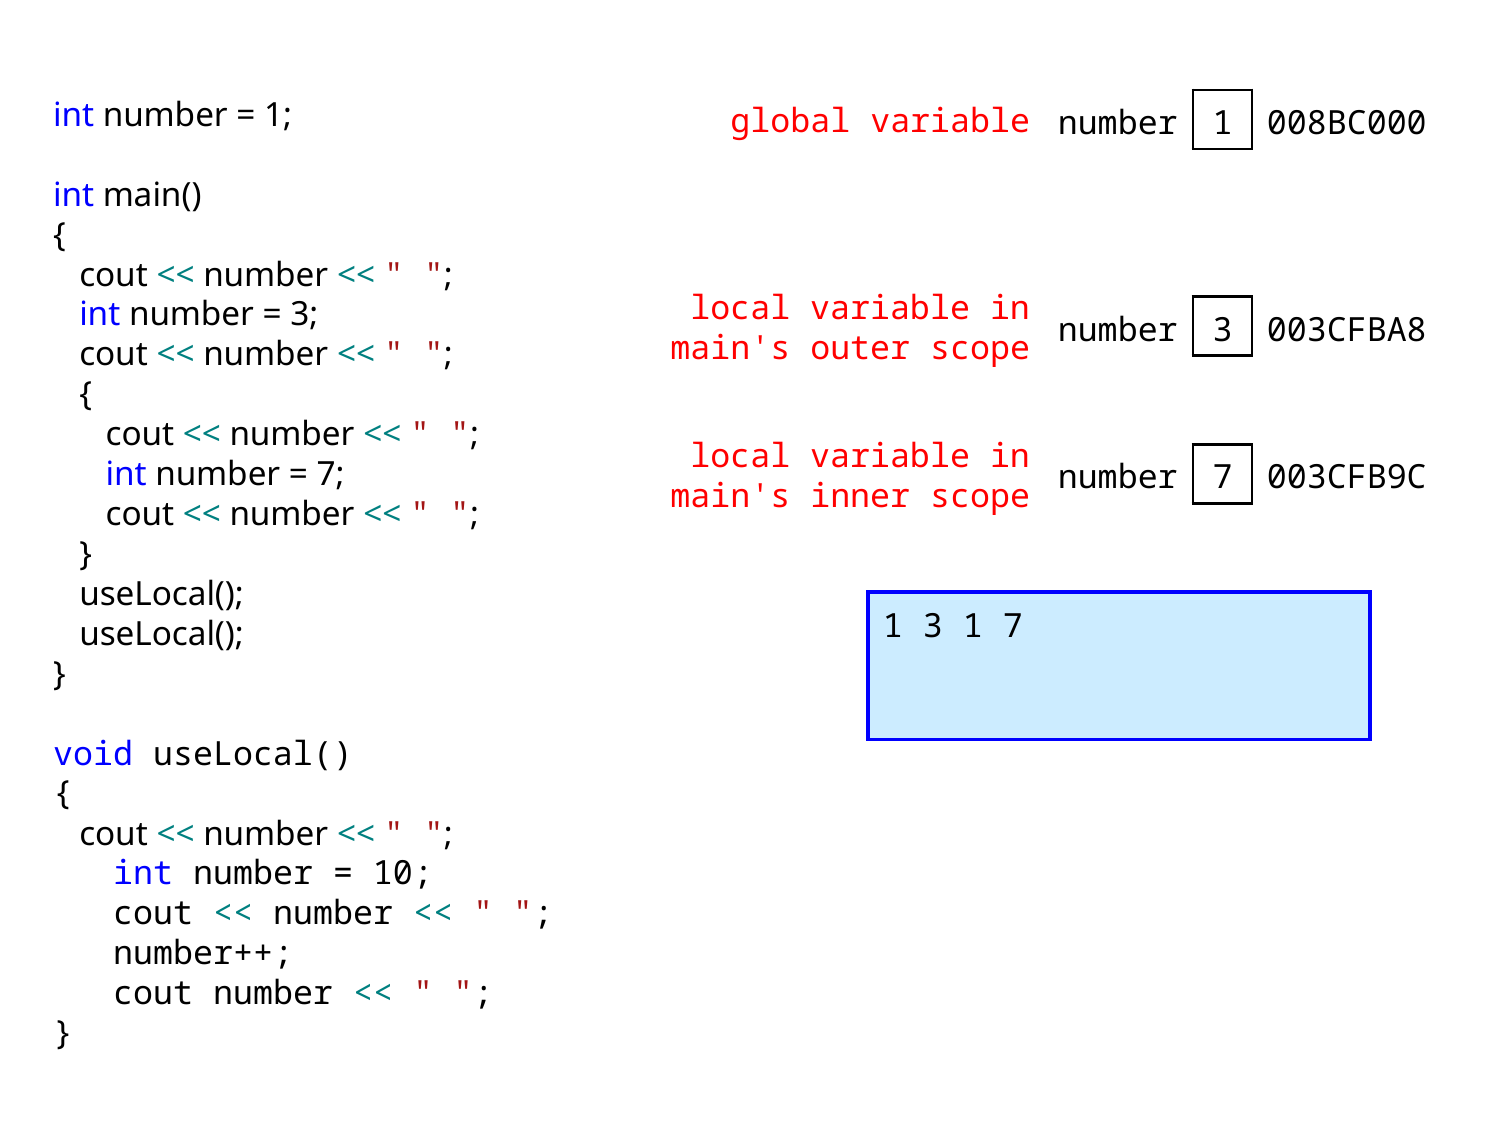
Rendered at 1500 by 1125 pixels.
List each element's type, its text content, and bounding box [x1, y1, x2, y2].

table_header number [1016, 90, 1192, 149]
table_header number [1046, 297, 1192, 356]
table_header 7 [1194, 446, 1251, 502]
table_header 003CFBA8 [1253, 297, 1459, 356]
table_header 003CFB9C [1253, 444, 1459, 503]
table_header 1 [1194, 91, 1251, 148]
text_box global variable [690, 90, 1016, 149]
table_header number [1016, 444, 1192, 503]
list int number = 1; int main() { cout << number << " "; int number = 3; cout << number << " "; { cout << number << " "; int number = 7; cout << number << " "; } useLocal(); useLocal(); } void useLocal() { cout << number << " "; int number = 10; cout << number << " "; number++; cout number << " "; } [41, 89, 633, 1065]
text_box 1 3 1 7 [868, 591, 1370, 740]
text_box local variable in main's outer scope [631, 267, 1046, 386]
table_header 3 [1194, 298, 1251, 354]
table_header 008BC000 [1253, 90, 1459, 149]
text_box local variable in main's inner scope [631, 414, 1046, 533]
